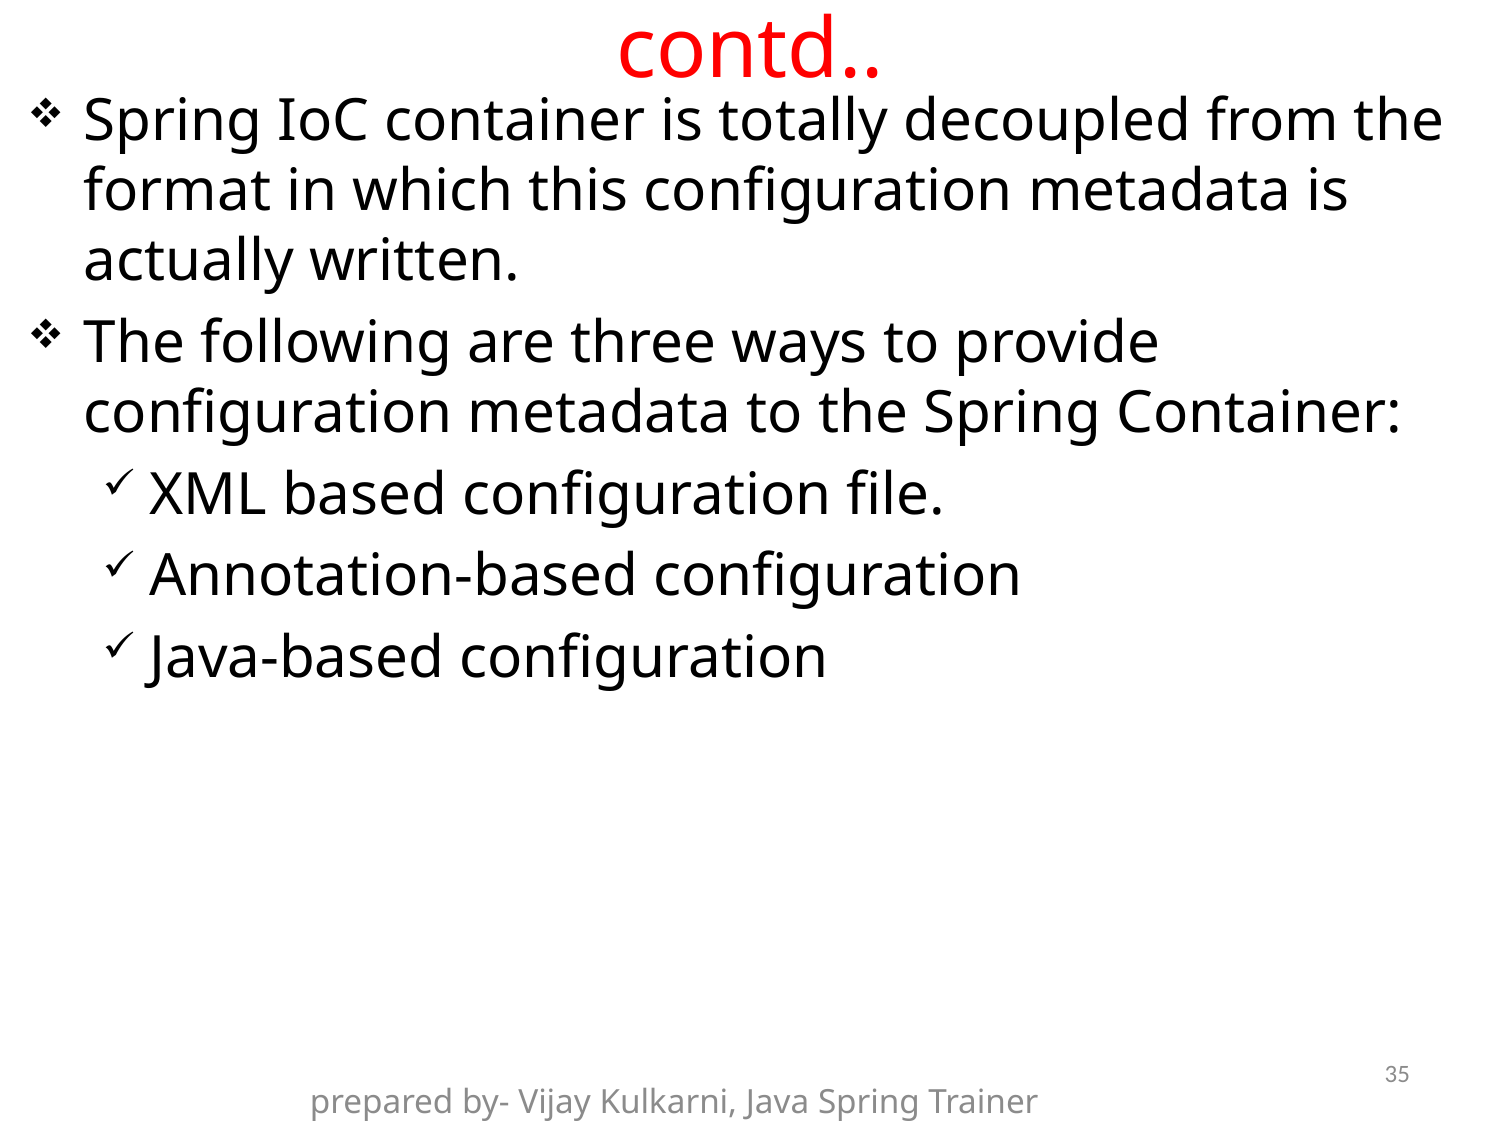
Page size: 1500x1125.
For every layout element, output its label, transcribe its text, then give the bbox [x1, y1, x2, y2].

title contd.. [0, 12, 1500, 76]
list Spring IoC container is totally decoupled from the format in which this configuration metadata is actually written. The following are three ways to provide configuration metadata to the Spring Container: XML based configuration file. Annotation-based configuration Java-based configuration [12, 74, 1488, 968]
slide_number 35 [1074, 1042, 1425, 1103]
text_box prepared by- Vijay Kulkarni, Java Spring Trainer [224, 1074, 1125, 1125]
